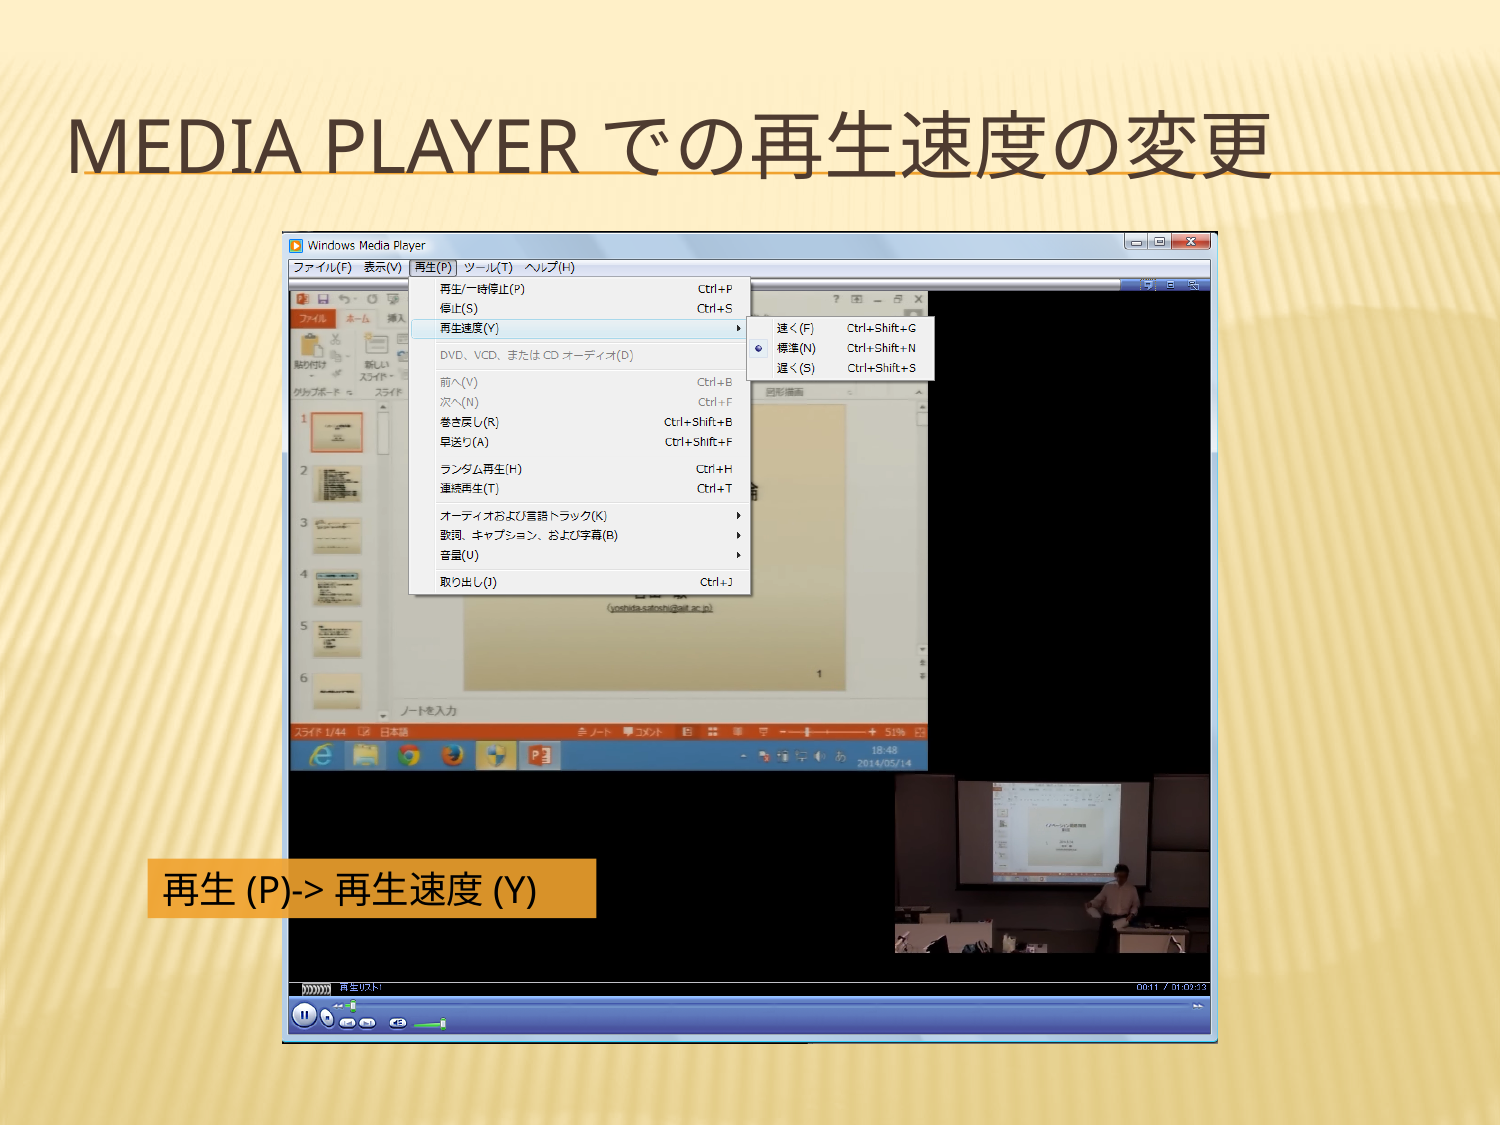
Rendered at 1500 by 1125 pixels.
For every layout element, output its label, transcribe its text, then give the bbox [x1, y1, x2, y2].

picture [281, 231, 1218, 1045]
text_box 再生(P)->再生速度(Y) [147, 858, 271, 919]
title media playerでの再生速度の変更 [50, 75, 1475, 213]
